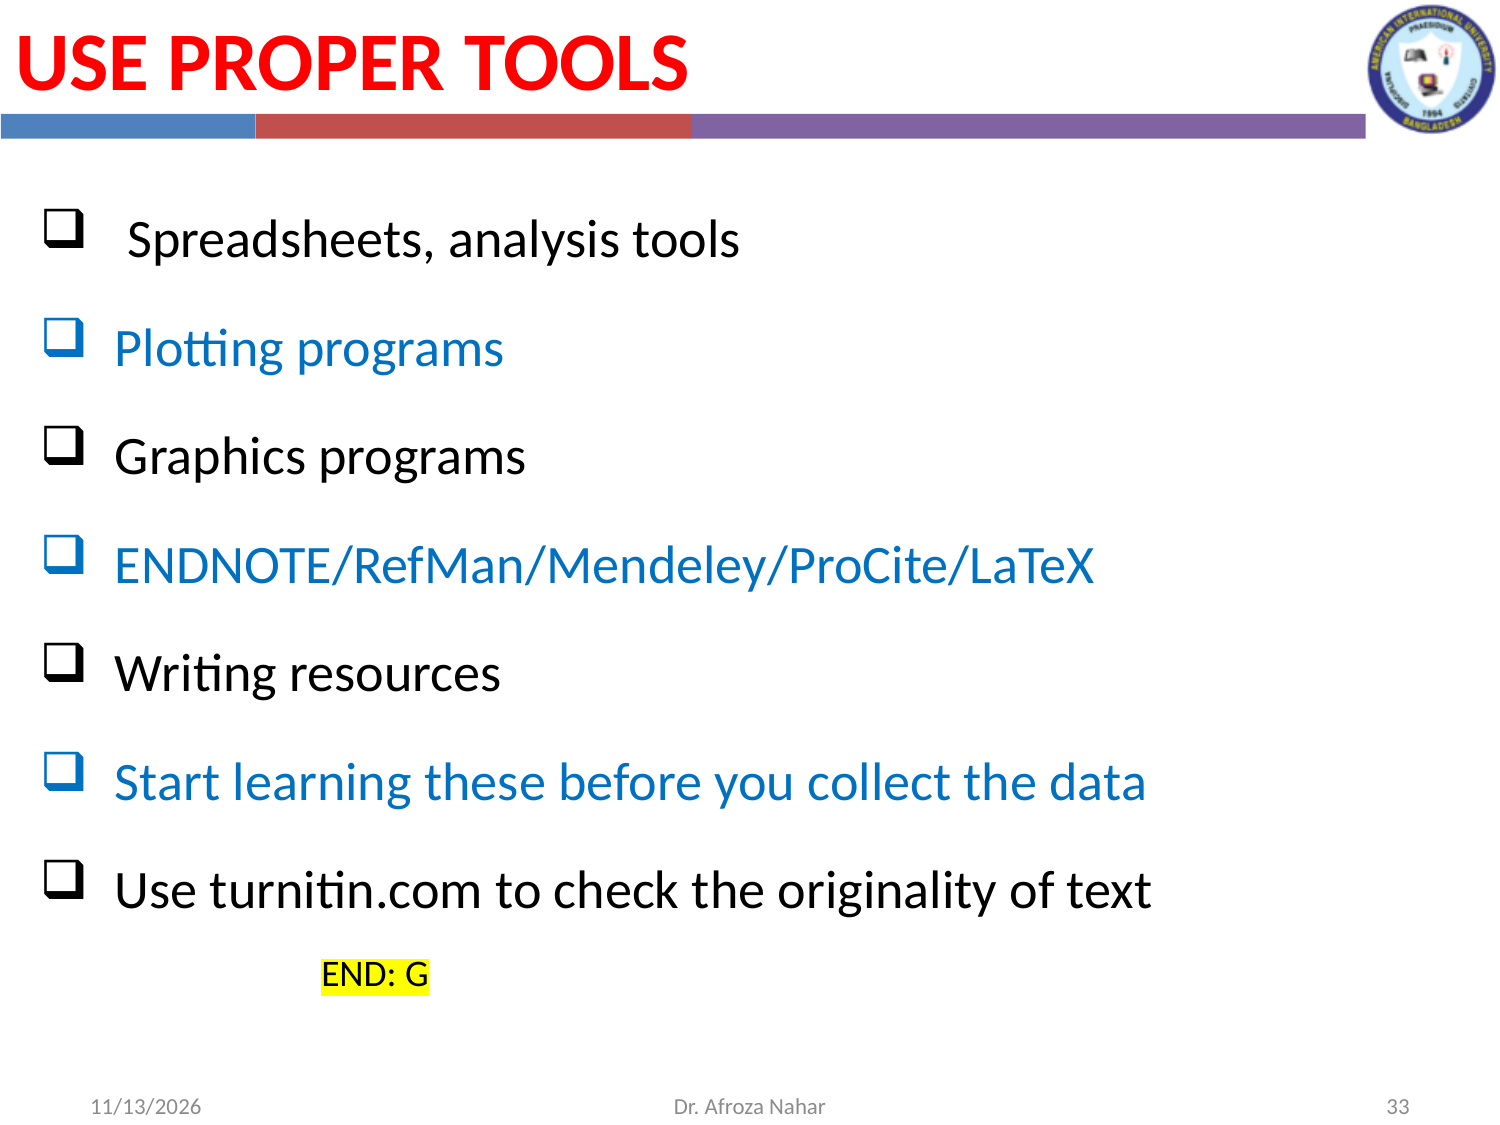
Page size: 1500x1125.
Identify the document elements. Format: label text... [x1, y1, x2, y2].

slide_number 33 [1074, 1074, 1425, 1125]
list Use Proper Tools [0, 0, 1366, 114]
picture [1365, 2, 1499, 137]
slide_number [75, 1074, 425, 1125]
footer Dr. Afroza Nahar [512, 1074, 988, 1125]
list Spreadsheets, analysis tools Plotting programs Graphics programs ENDNOTE/RefMan/Mendeley/ProCite/LaTeX Writing resources Start learning these before you collect the data Use turnitin.com to check the originality of text END: G [24, 163, 1475, 1056]
